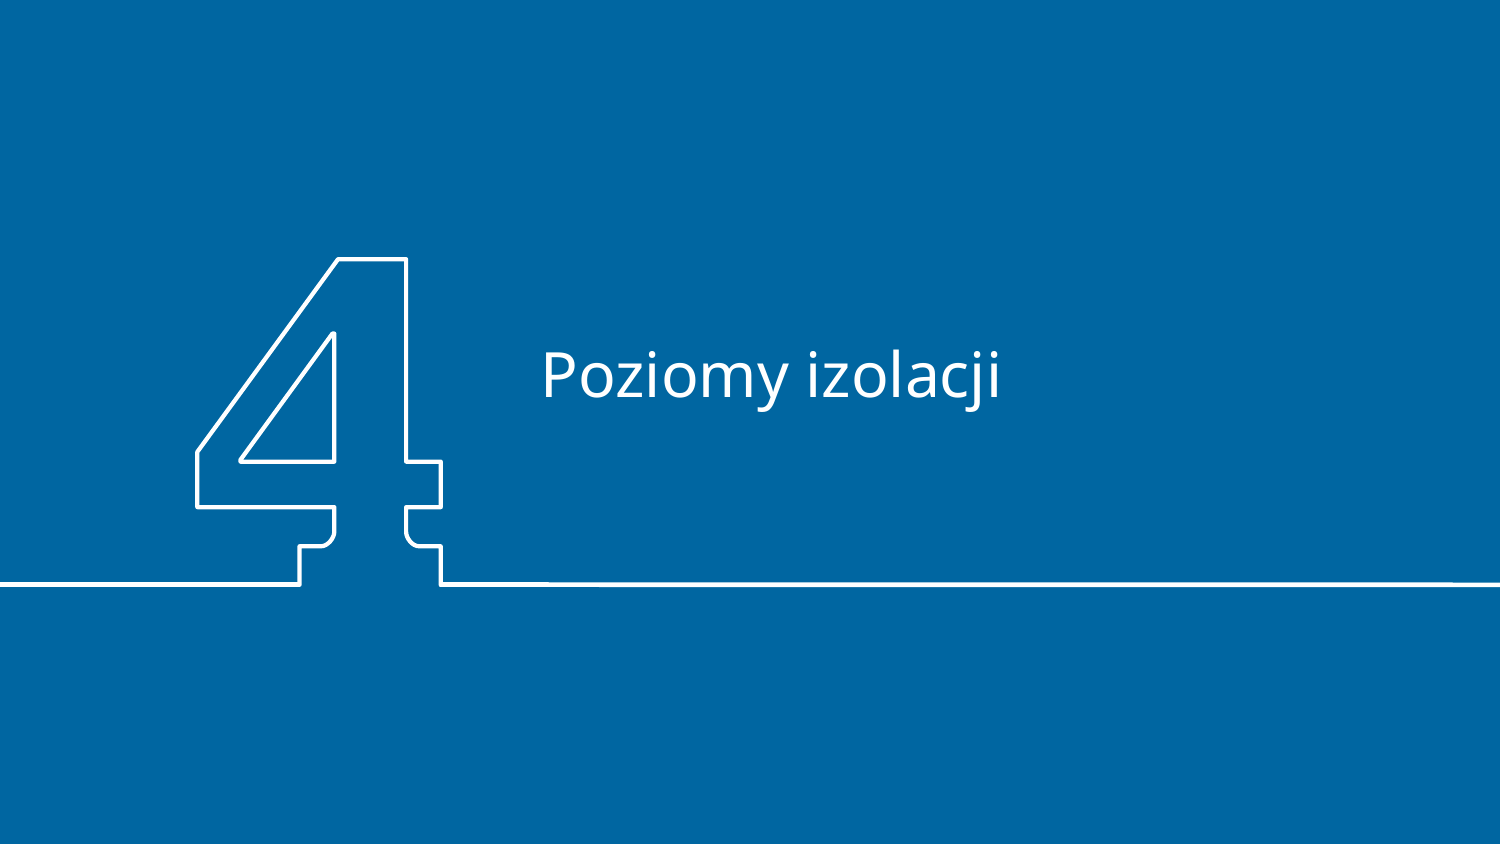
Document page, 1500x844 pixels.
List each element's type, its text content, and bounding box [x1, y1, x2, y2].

title Poziomy izolacji [525, 327, 1424, 505]
